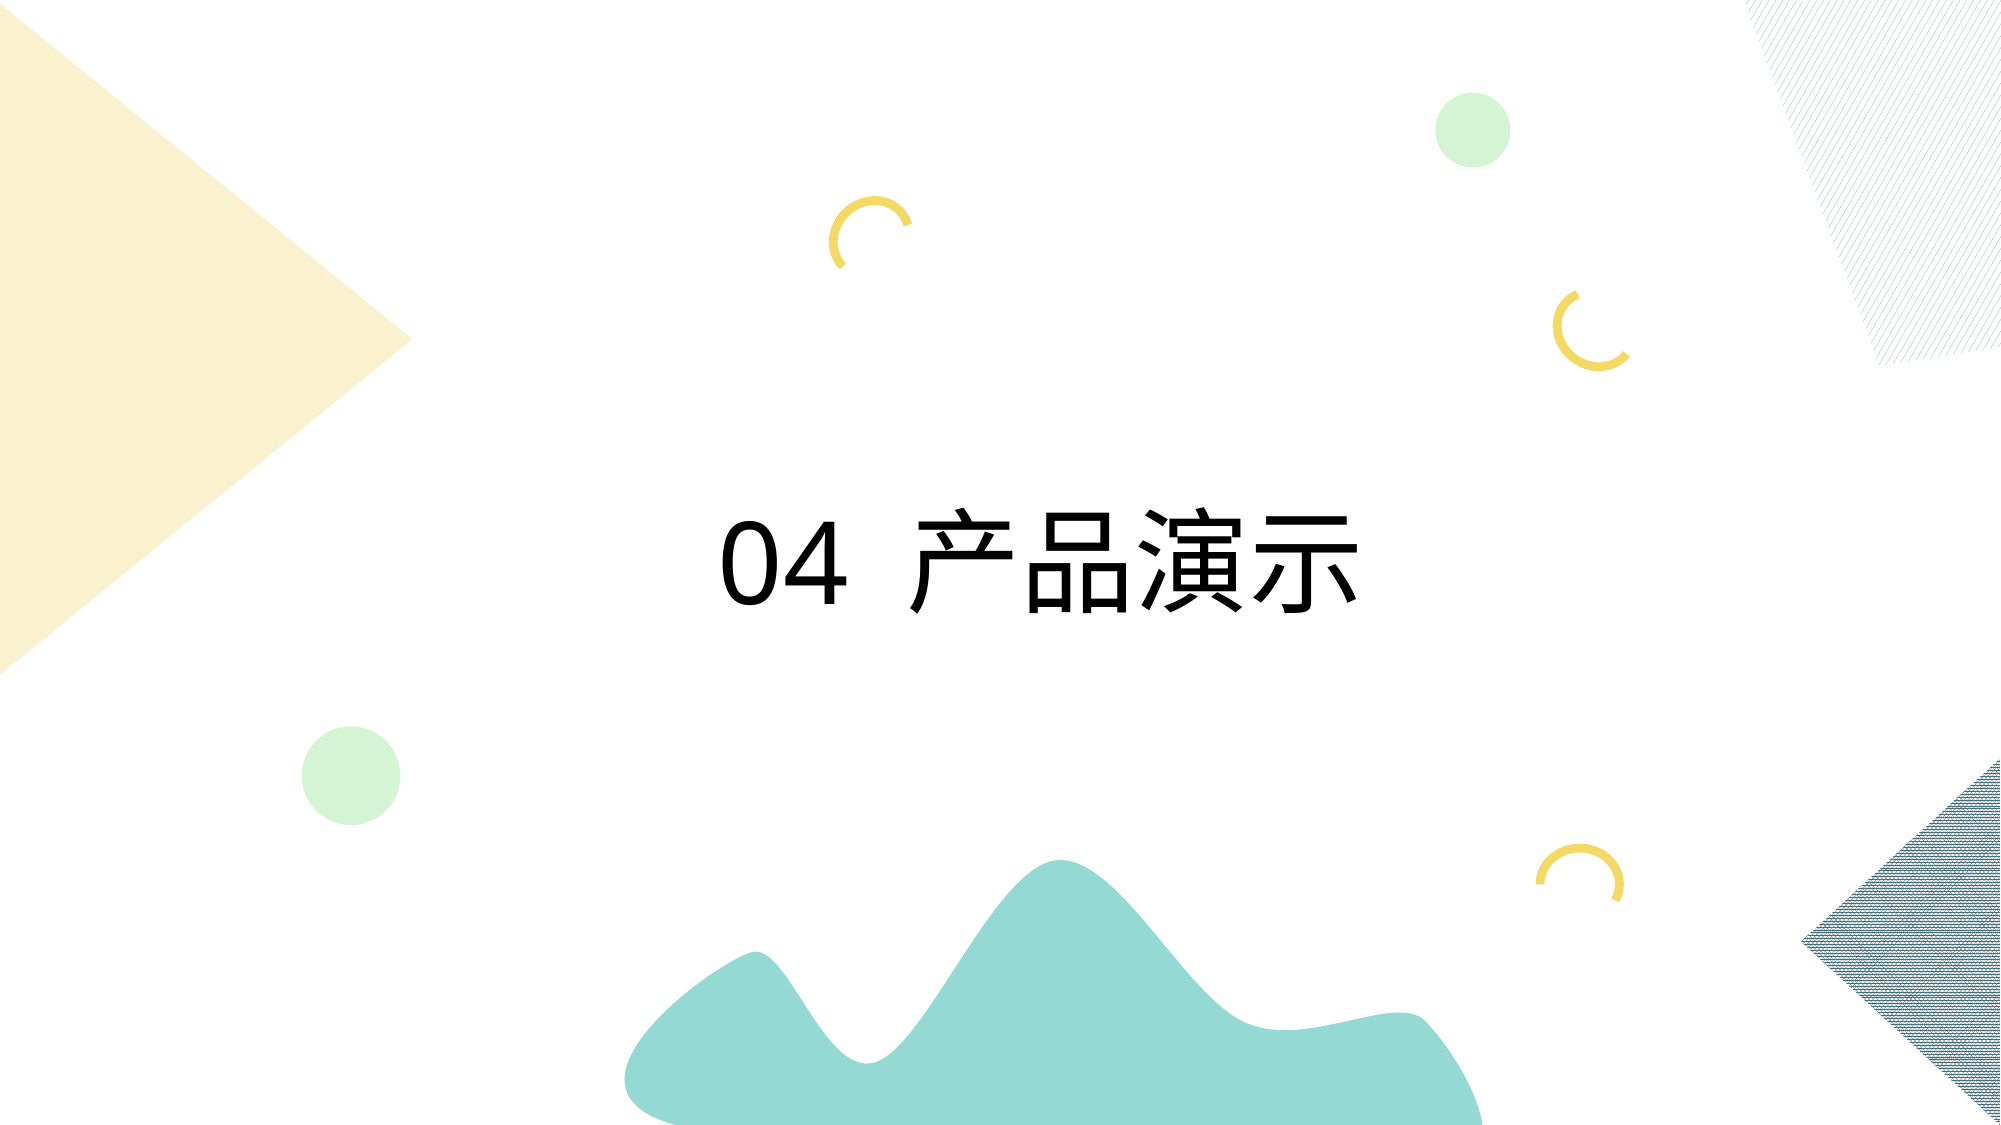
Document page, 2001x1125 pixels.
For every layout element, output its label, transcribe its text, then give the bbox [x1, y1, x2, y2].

text_box [1551, 288, 1632, 373]
text_box [1534, 842, 1625, 904]
text_box [1434, 91, 1512, 169]
text_box 04 产品演示 [540, 482, 1542, 636]
text_box [827, 195, 914, 271]
text_box [300, 725, 402, 827]
text_box [623, 859, 1484, 1125]
text_box [1799, 756, 2000, 1125]
text_box [1742, 0, 2000, 368]
text_box [0, 2, 415, 676]
